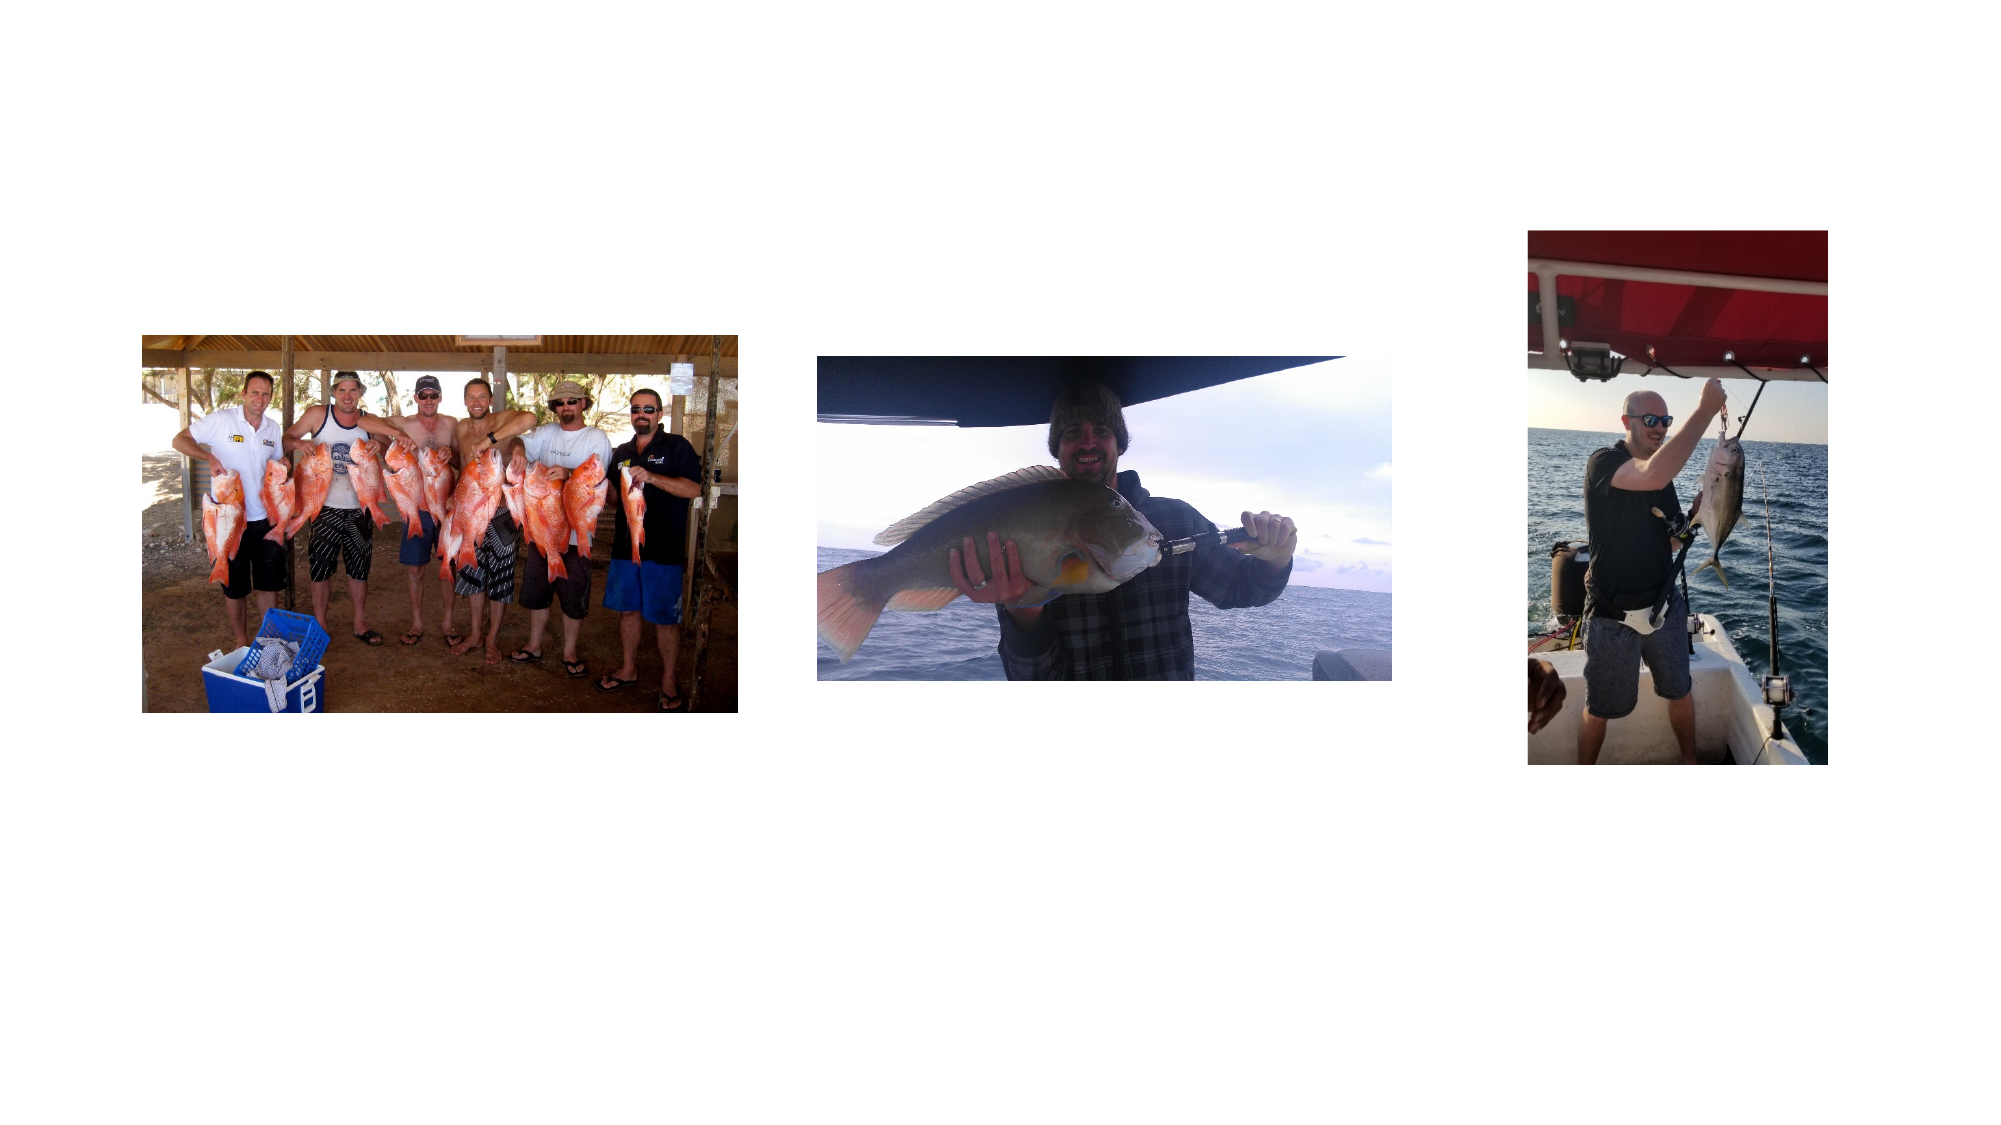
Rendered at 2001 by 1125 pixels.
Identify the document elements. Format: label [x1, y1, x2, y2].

picture [1410, 231, 1944, 765]
picture [142, 335, 738, 713]
picture [817, 356, 1392, 681]
